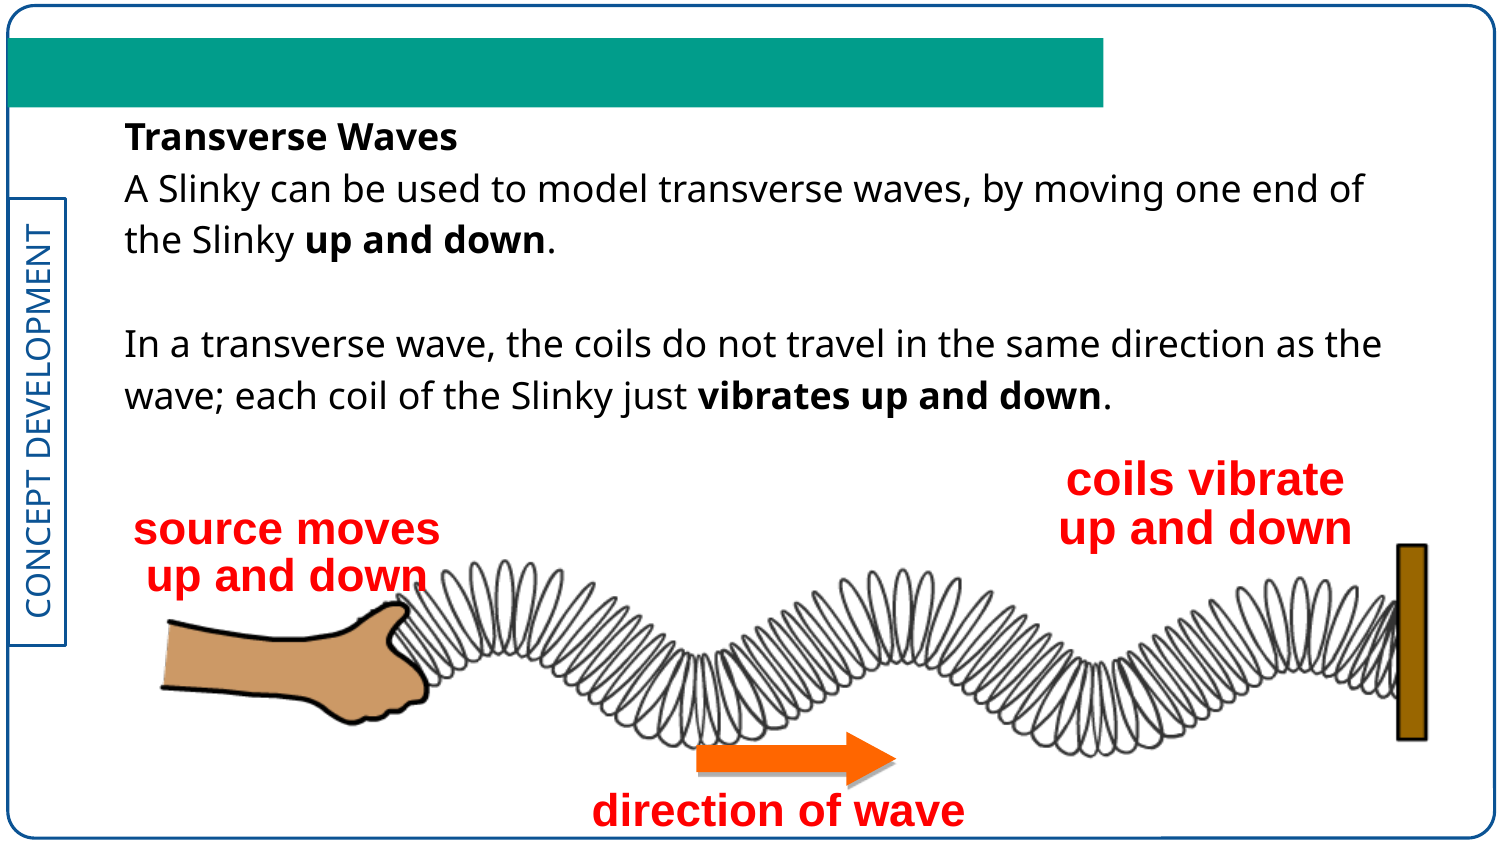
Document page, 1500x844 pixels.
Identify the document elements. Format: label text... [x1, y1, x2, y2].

text_box source moves up and down [118, 499, 457, 608]
picture [158, 538, 1435, 795]
text_box coils vibrate up and down [1043, 449, 1369, 537]
list Transverse Waves A Slinky can be used to model transverse waves, by moving one end of the Slinky up and down. In a transverse wave, the coils do not travel in the same direction as the wave; each coil of the Slinky just vibrates up and down. [90, 91, 1414, 807]
text_box direction of wave [576, 803, 981, 843]
